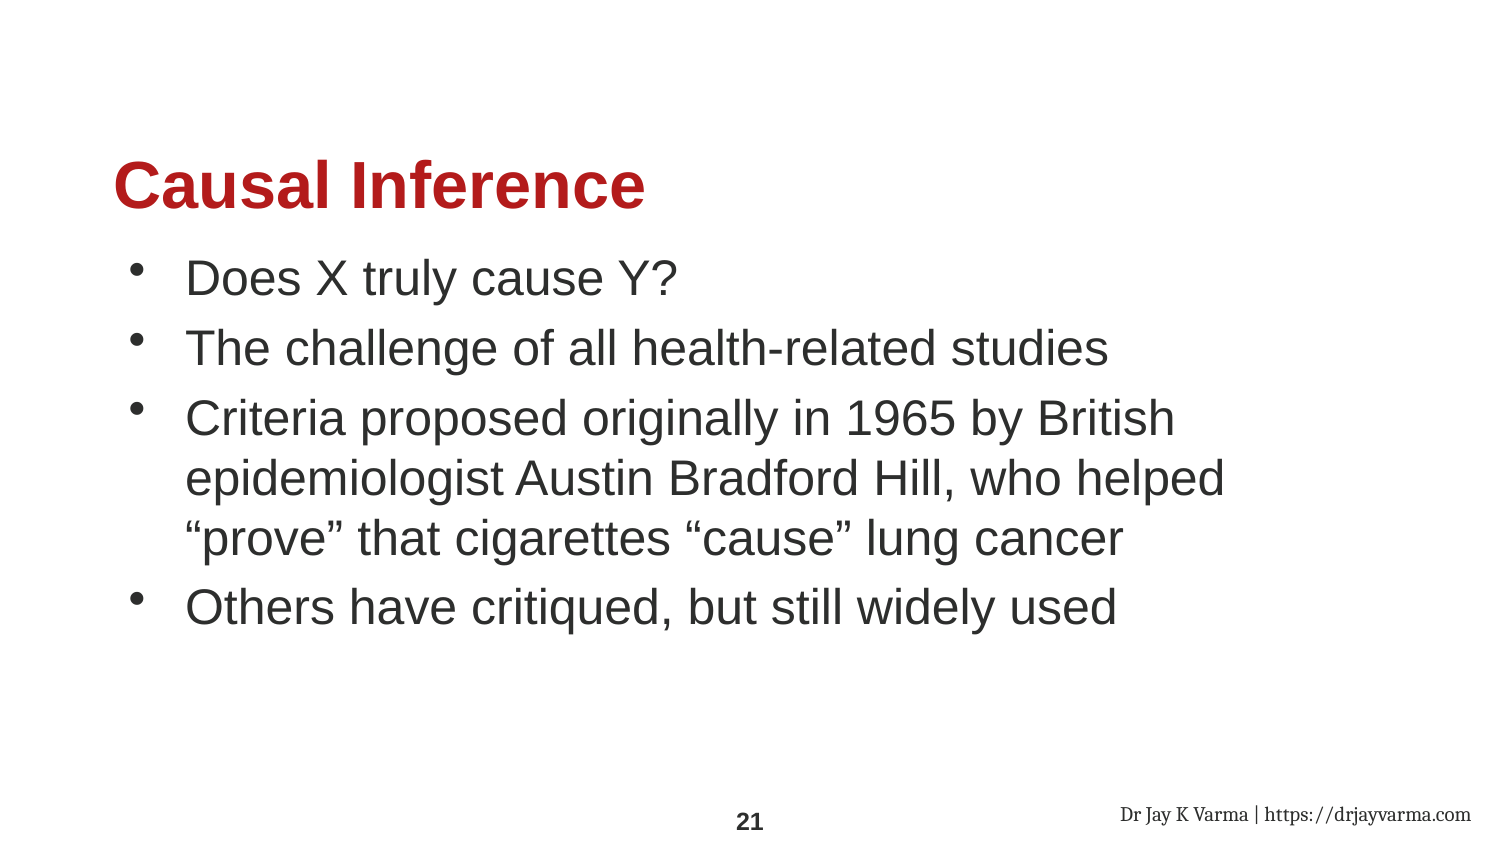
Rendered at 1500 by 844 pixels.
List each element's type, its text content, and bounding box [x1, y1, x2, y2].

text_box Dr Jay K Varma | https://drjayvarma.com [1031, 781, 1500, 844]
list Does X truly cause Y? The challenge of all health-related studies Criteria proposed originally in 1965 by British epidemiologist Austin Bradford Hill, who helped “prove” that cigarettes “cause” lung cancer Others have critiqued, but still widely used [113, 237, 1369, 784]
title Causal Inference [113, 141, 1398, 231]
